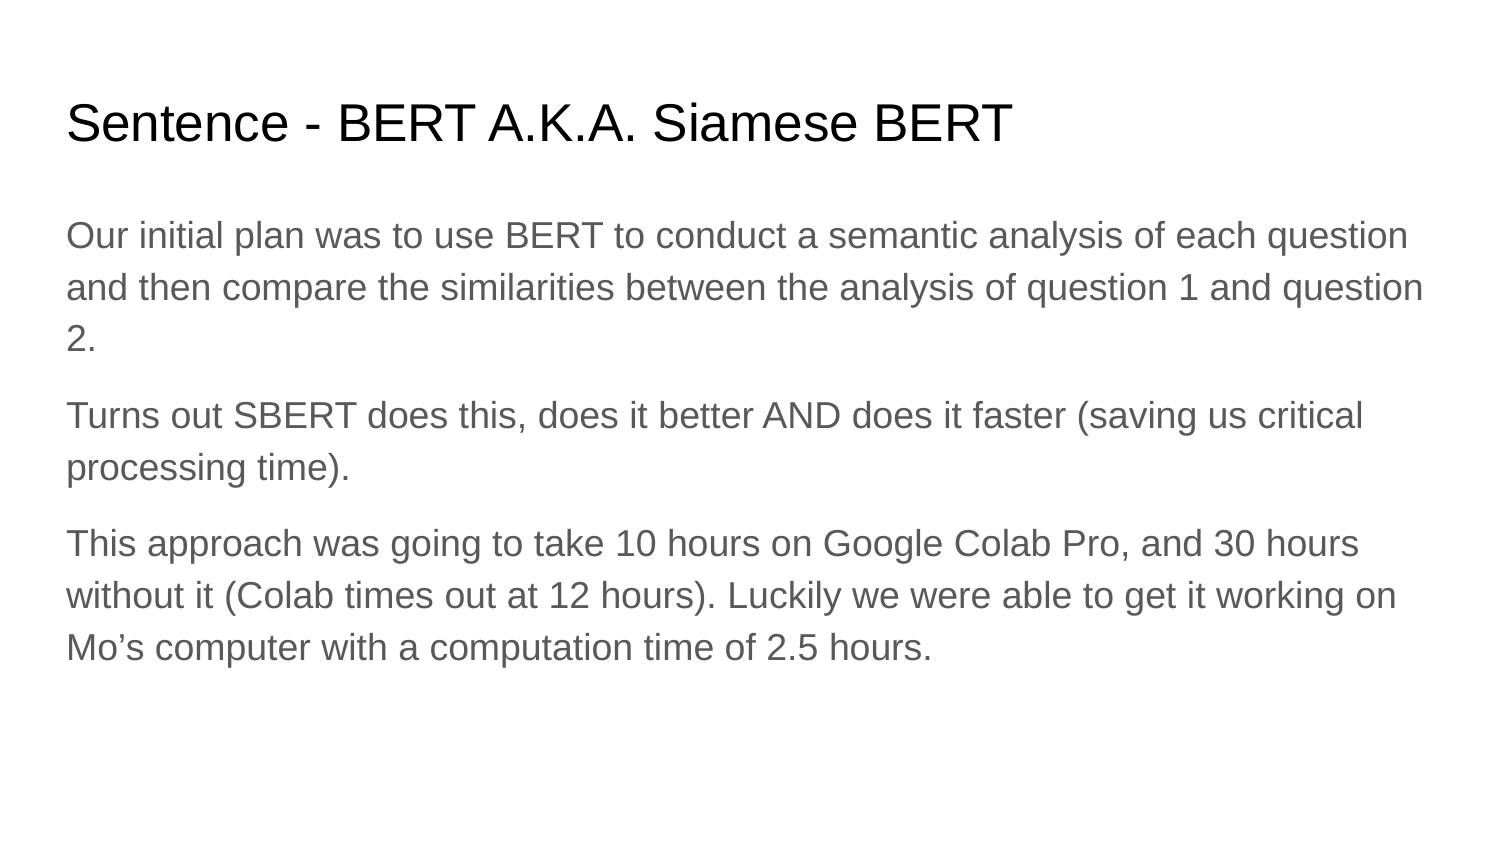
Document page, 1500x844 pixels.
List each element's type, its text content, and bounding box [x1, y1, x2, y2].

list Our initial plan was to use BERT to conduct a semantic analysis of each question and then compare the similarities between the analysis of question 1 and question 2. Turns out SBERT does this, does it better AND does it faster (saving us critical processing time). This approach was going to take 10 hours on Google Colab Pro, and 30 hours without it (Colab times out at 12 hours). Luckily we were able to get it working on Mo’s computer with a computation time of 2.5 hours. [51, 189, 1449, 750]
title Sentence - BERT A.K.A. Siamese BERT [51, 72, 1449, 167]
